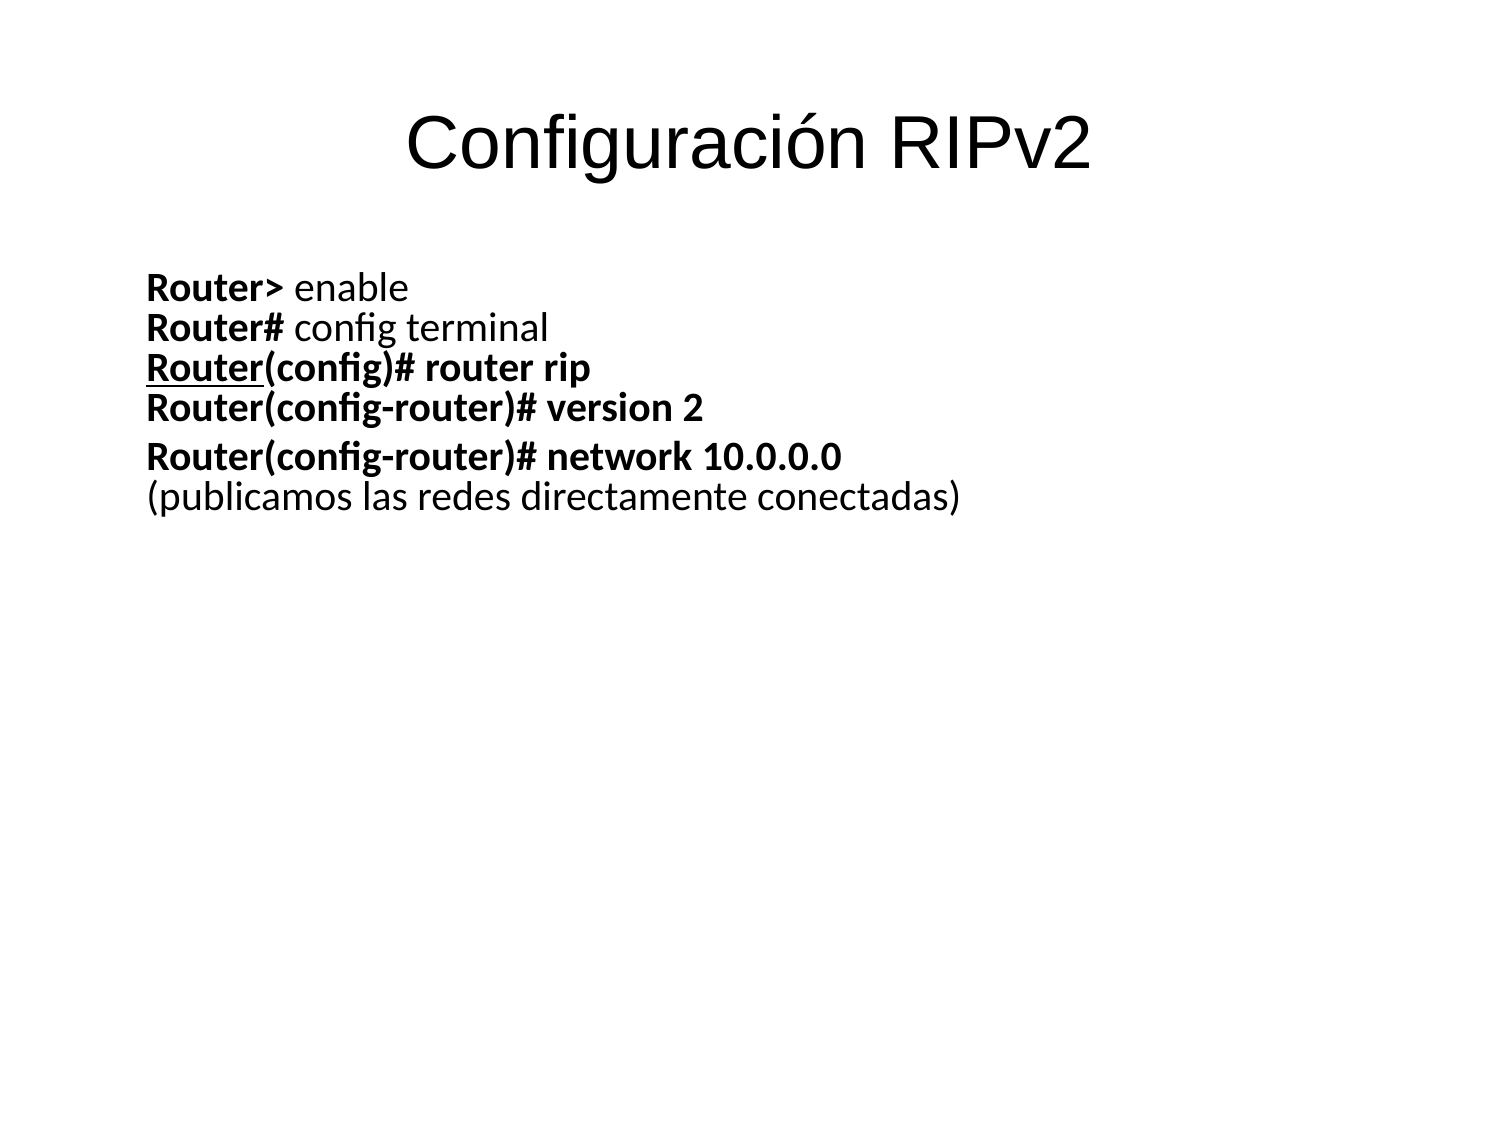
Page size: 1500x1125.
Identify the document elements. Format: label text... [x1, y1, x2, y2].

title Configuración RIPv2 [75, 45, 1425, 233]
list Router> enable Router# config terminal Router(config)# router rip Router(config-router)# version 2 Router(config-router)# network 10.0.0.0 (publicamos las redes directamente conectadas) [75, 262, 1425, 1005]
